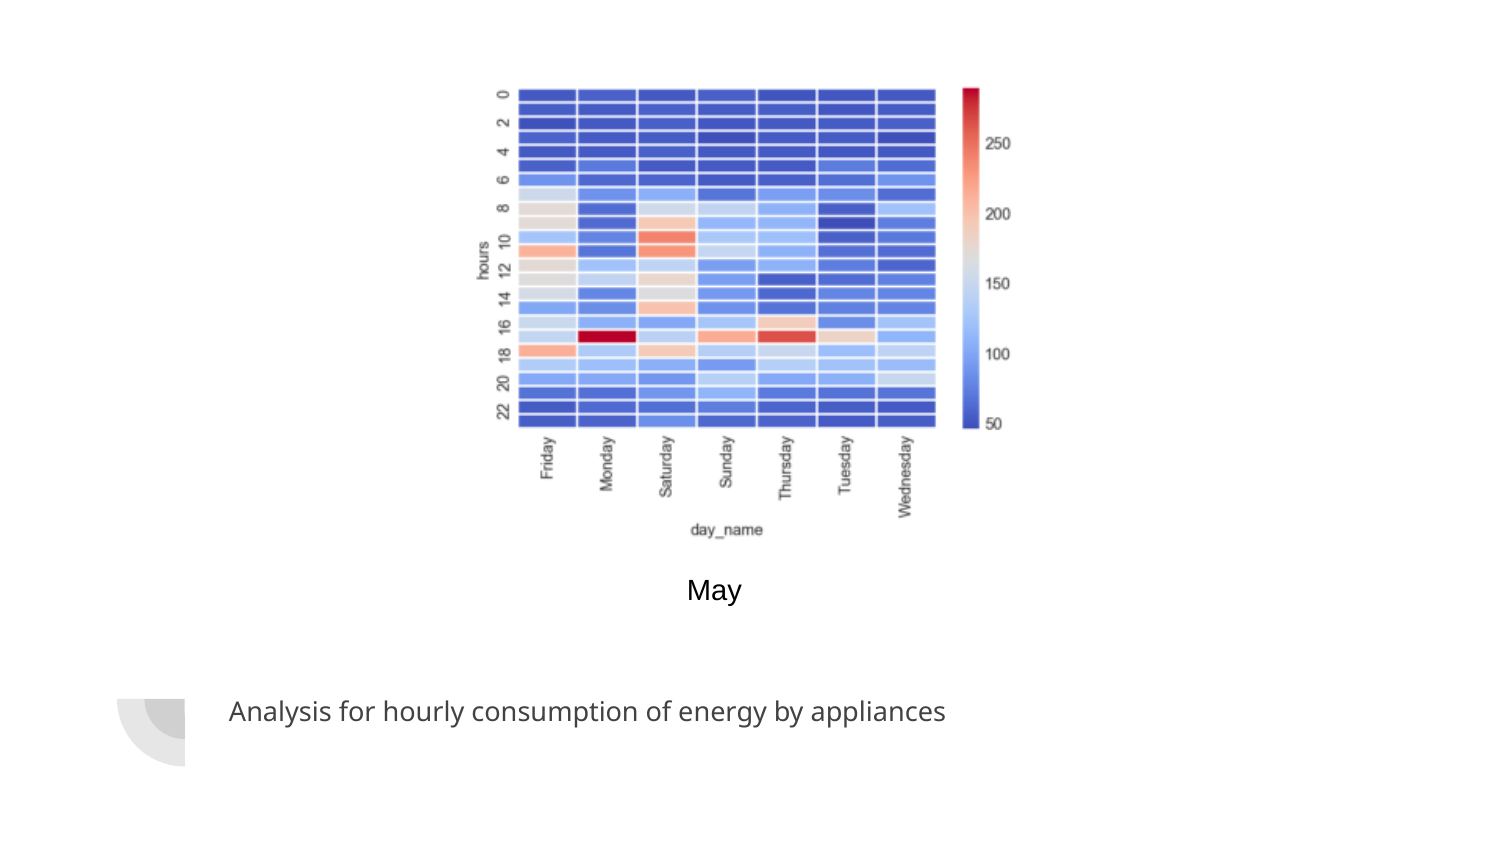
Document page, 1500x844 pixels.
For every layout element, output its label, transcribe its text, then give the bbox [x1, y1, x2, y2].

list Analysis for hourly consumption of energy by appliances [213, 678, 1173, 767]
picture [449, 62, 1058, 557]
text_box May [671, 566, 782, 618]
